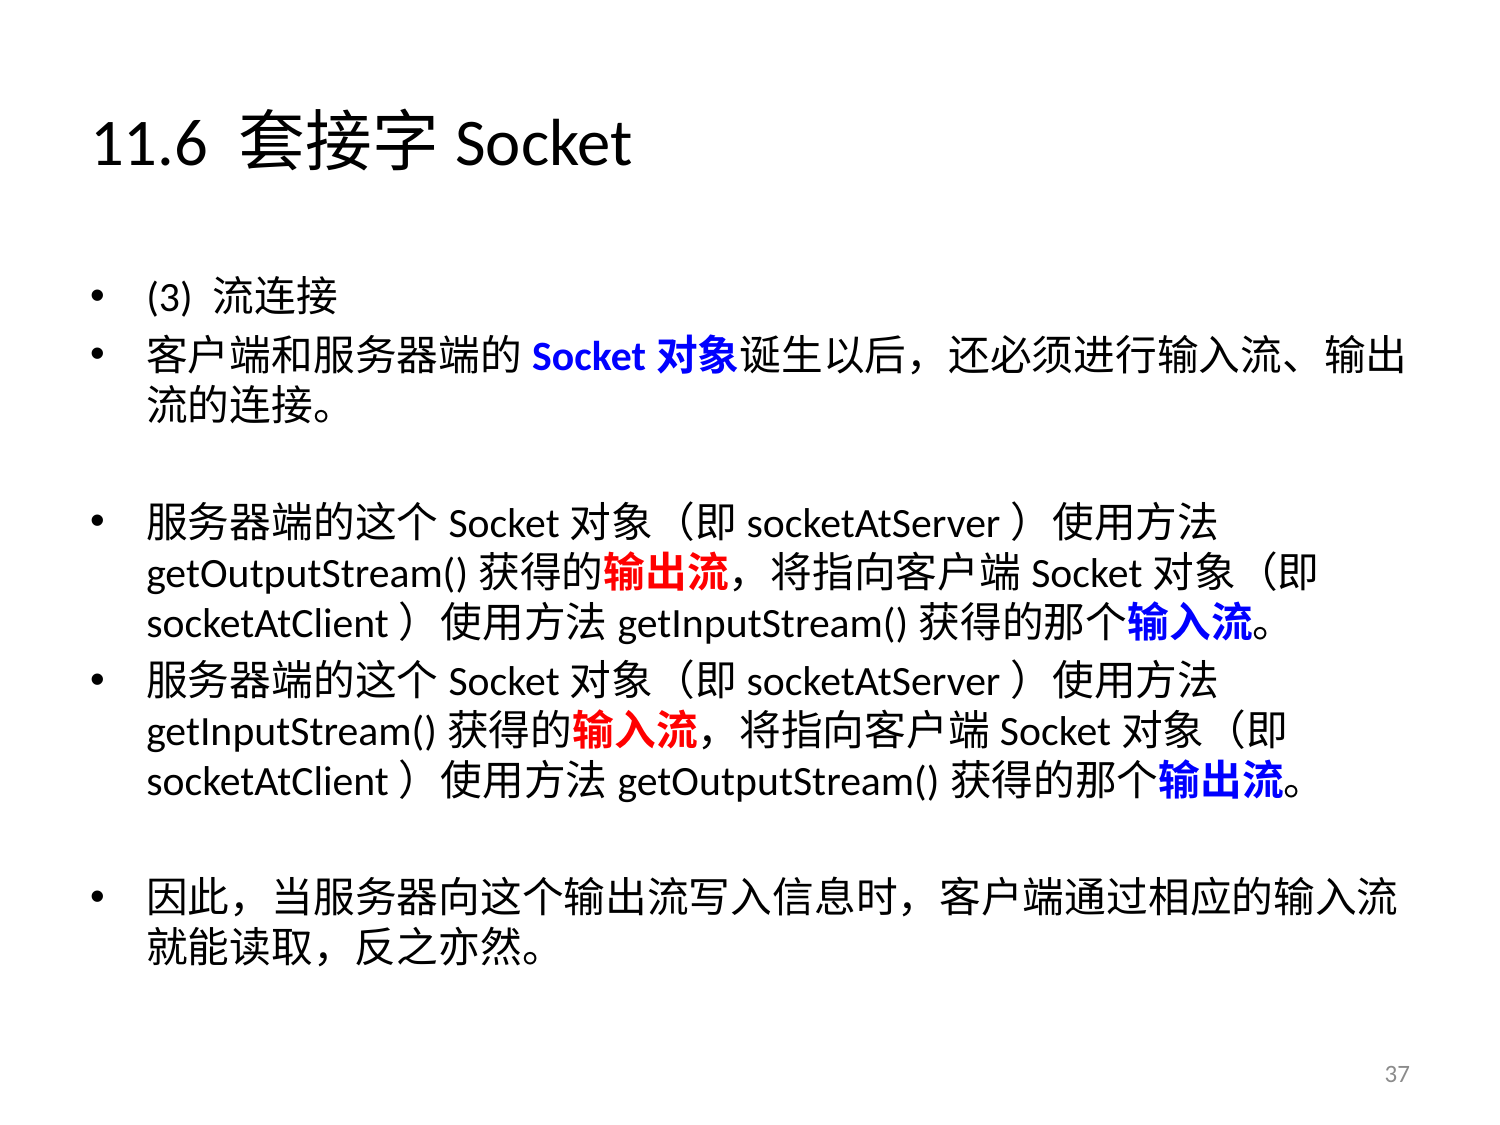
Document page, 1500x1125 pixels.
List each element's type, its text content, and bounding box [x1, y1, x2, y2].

slide_number 37 [1074, 1042, 1425, 1103]
title 11.6 套接字Socket [75, 45, 1425, 233]
list (3) 流连接 客户端和服务器端的Socket对象诞生以后，还必须进行输入流、输出流的连接。 服务器端的这个Socket对象（即socketAtServer）使用方法getOutputStream()获得的输出流，将指向客户端Socket对象（即socketAtClient）使用方法getInputStream()获得的那个输入流。 服务器端的这个Socket对象（即socketAtServer）使用方法getInputStream()获得的输入流，将指向客户端Socket对象（即socketAtClient）使用方法getOutputStream()获得的那个输出流。 因此，当服务器向这个输出流写入信息时，客户端通过相应的输入流就能读取，反之亦然。 [75, 262, 1425, 1005]
